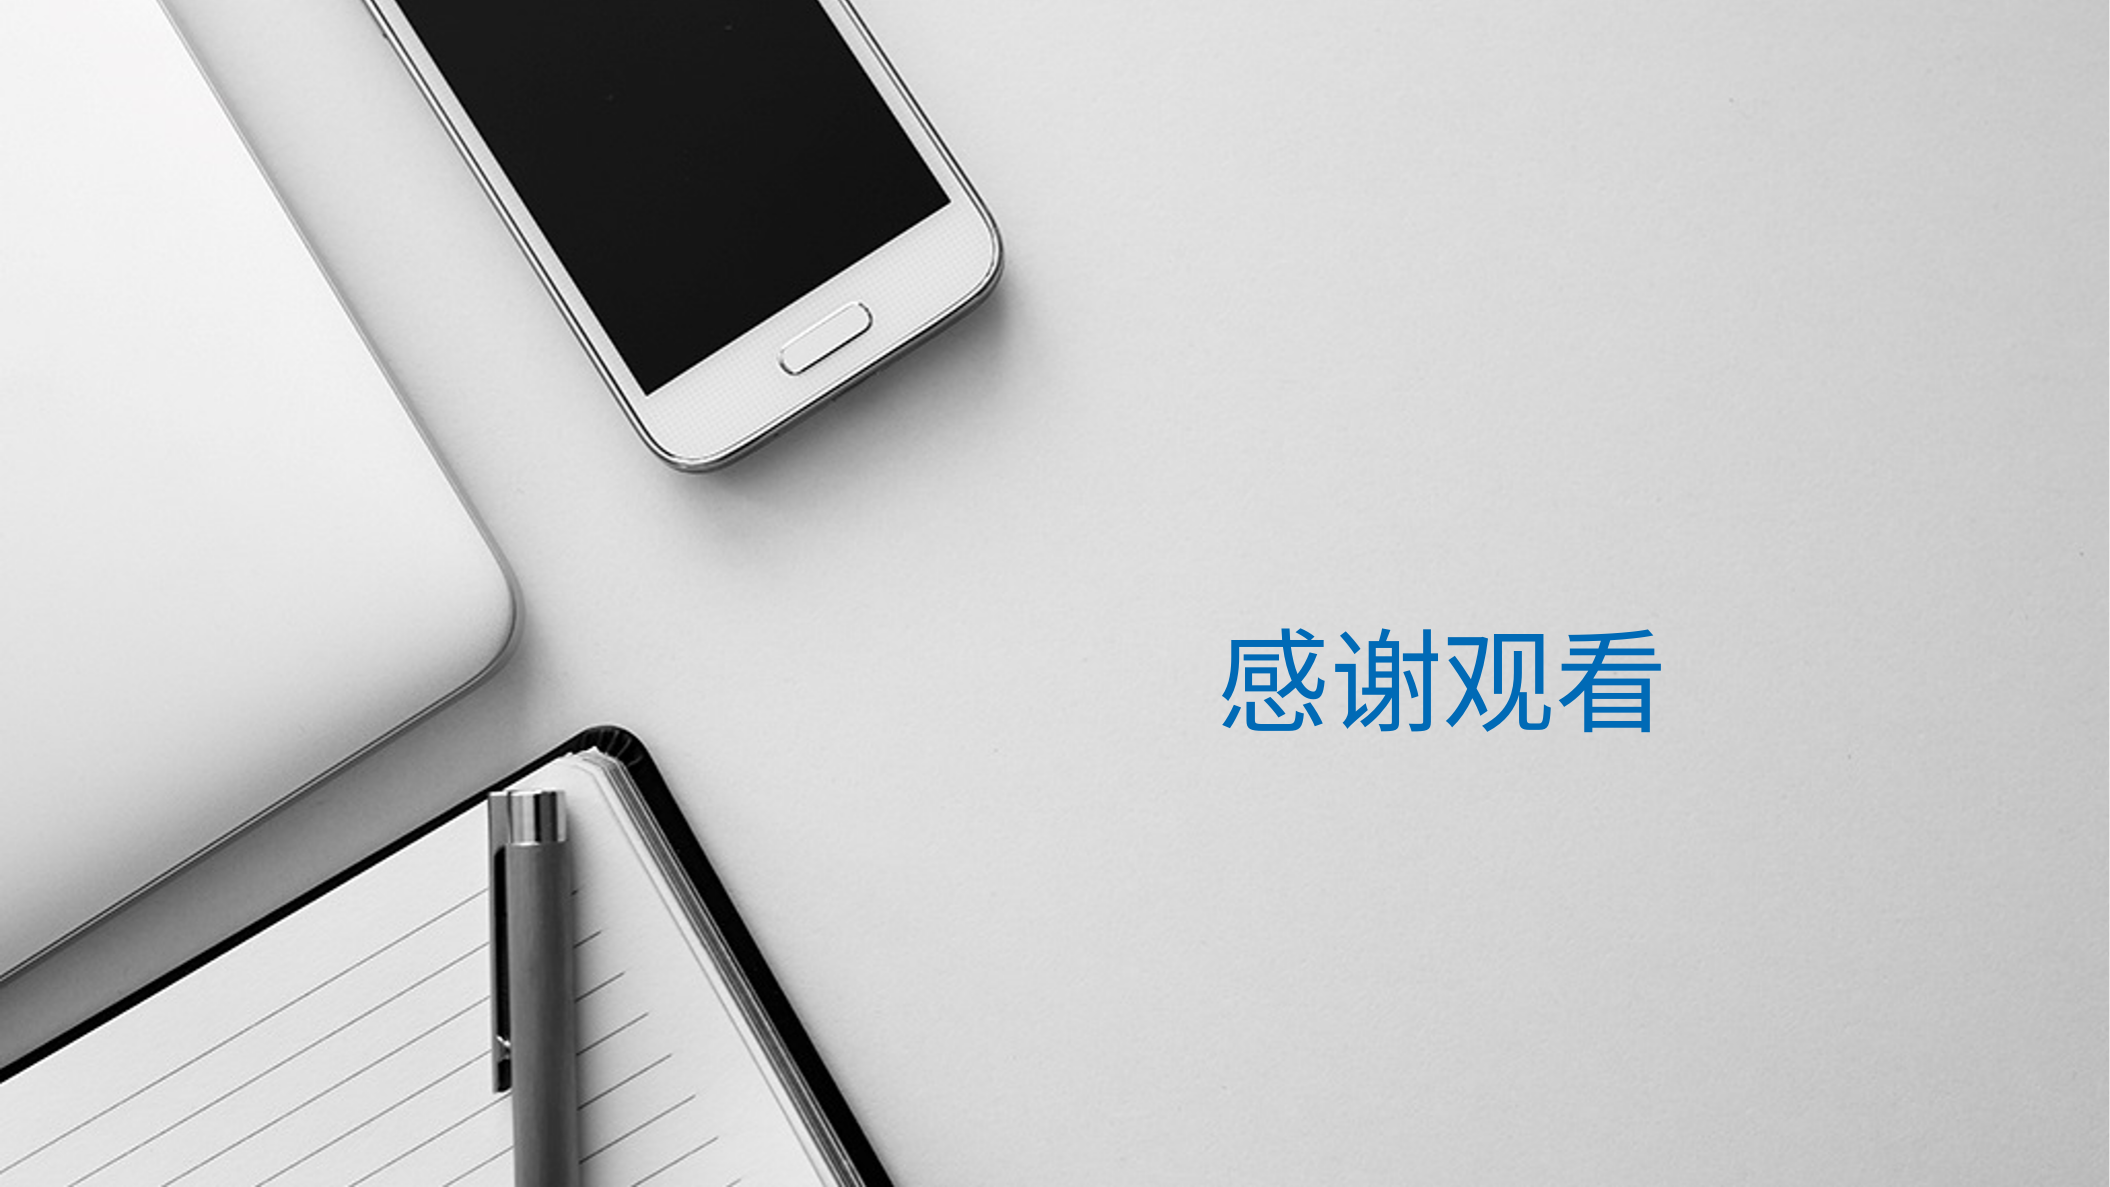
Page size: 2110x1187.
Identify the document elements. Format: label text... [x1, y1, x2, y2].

text_box 感谢观看 [1206, 604, 1679, 752]
picture [0, 0, 2110, 1187]
